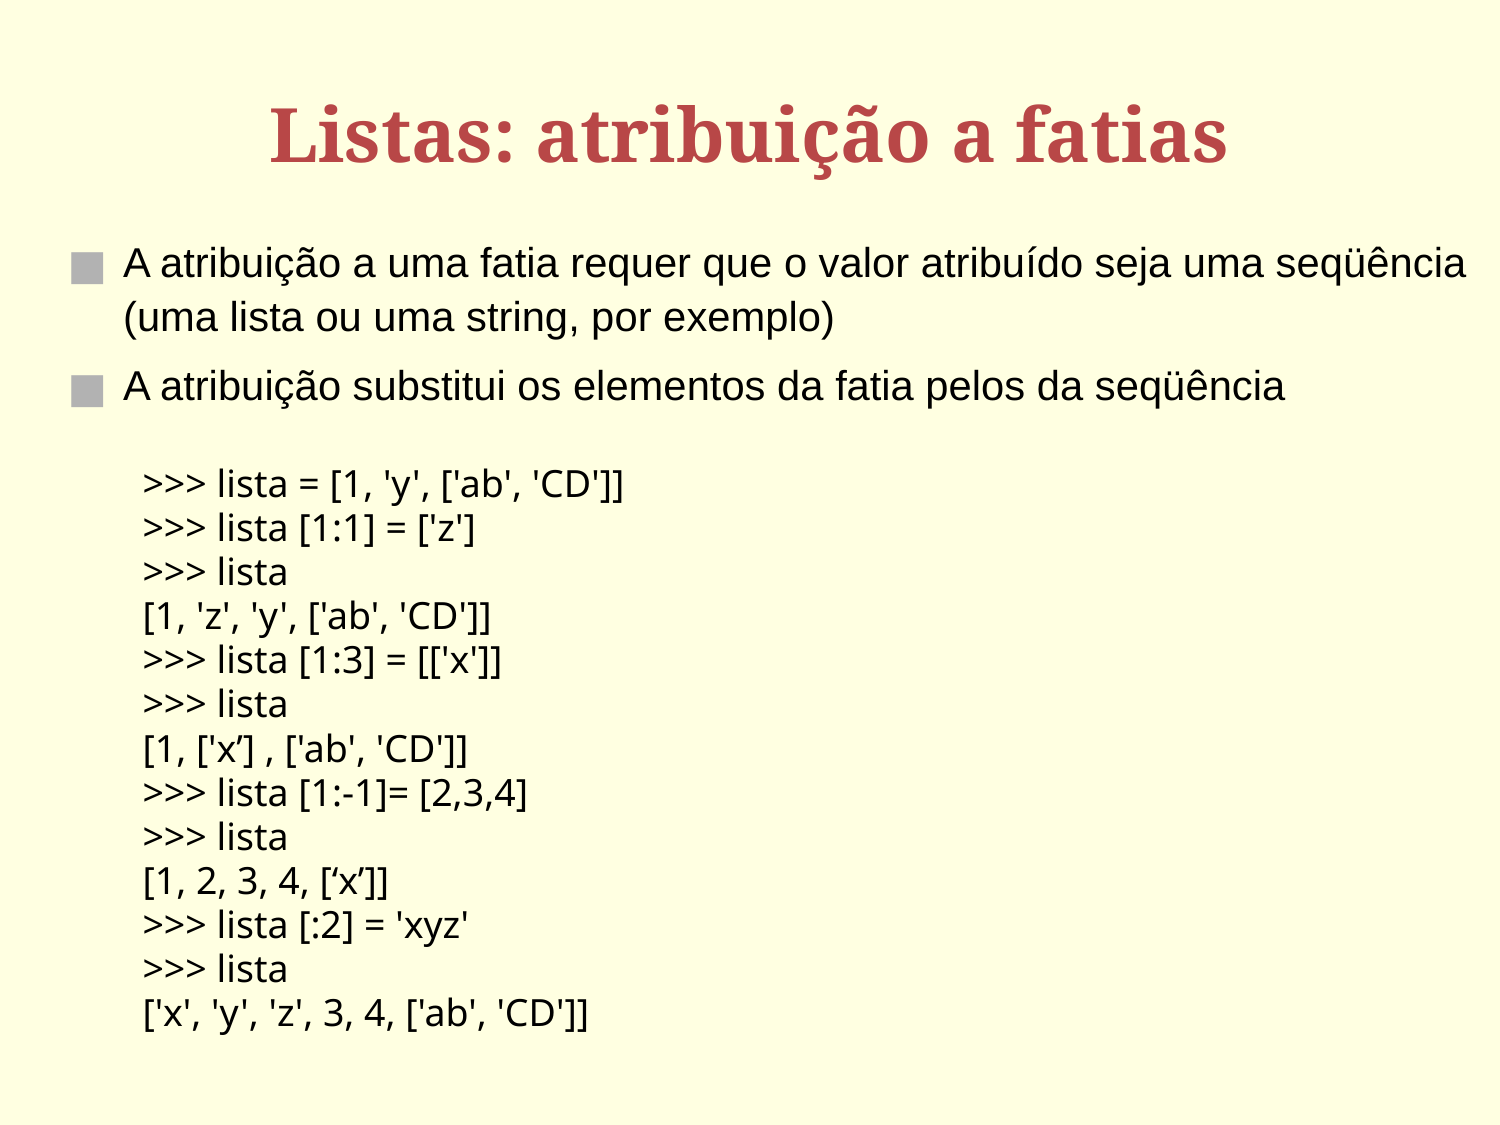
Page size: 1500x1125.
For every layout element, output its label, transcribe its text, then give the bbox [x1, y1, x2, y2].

list A atribuição a uma fatia requer que o valor atribuído seja uma seqüência (uma lista ou uma string, por exemplo)‏ A atribuição substitui os elementos da fatia pelos da seqüência >>> lista = [1, 'y', ['ab', 'CD']] >>> lista [1:1] = ['z'] >>> lista [1, 'z', 'y', ['ab', 'CD']] >>> lista [1:3] = [['x']] >>> lista [1, ['x’] , ['ab', 'CD']] >>> lista [1:-1]= [2,3,4] >>> lista [1, 2, 3, 4, [‘x’]] >>> lista [:2] = 'xyz' >>> lista ['x', 'y', 'z', 3, 4, ['ab', 'CD']] [67, 232, 1477, 1027]
title Listas: atribuição a fatias [75, 44, 1425, 232]
